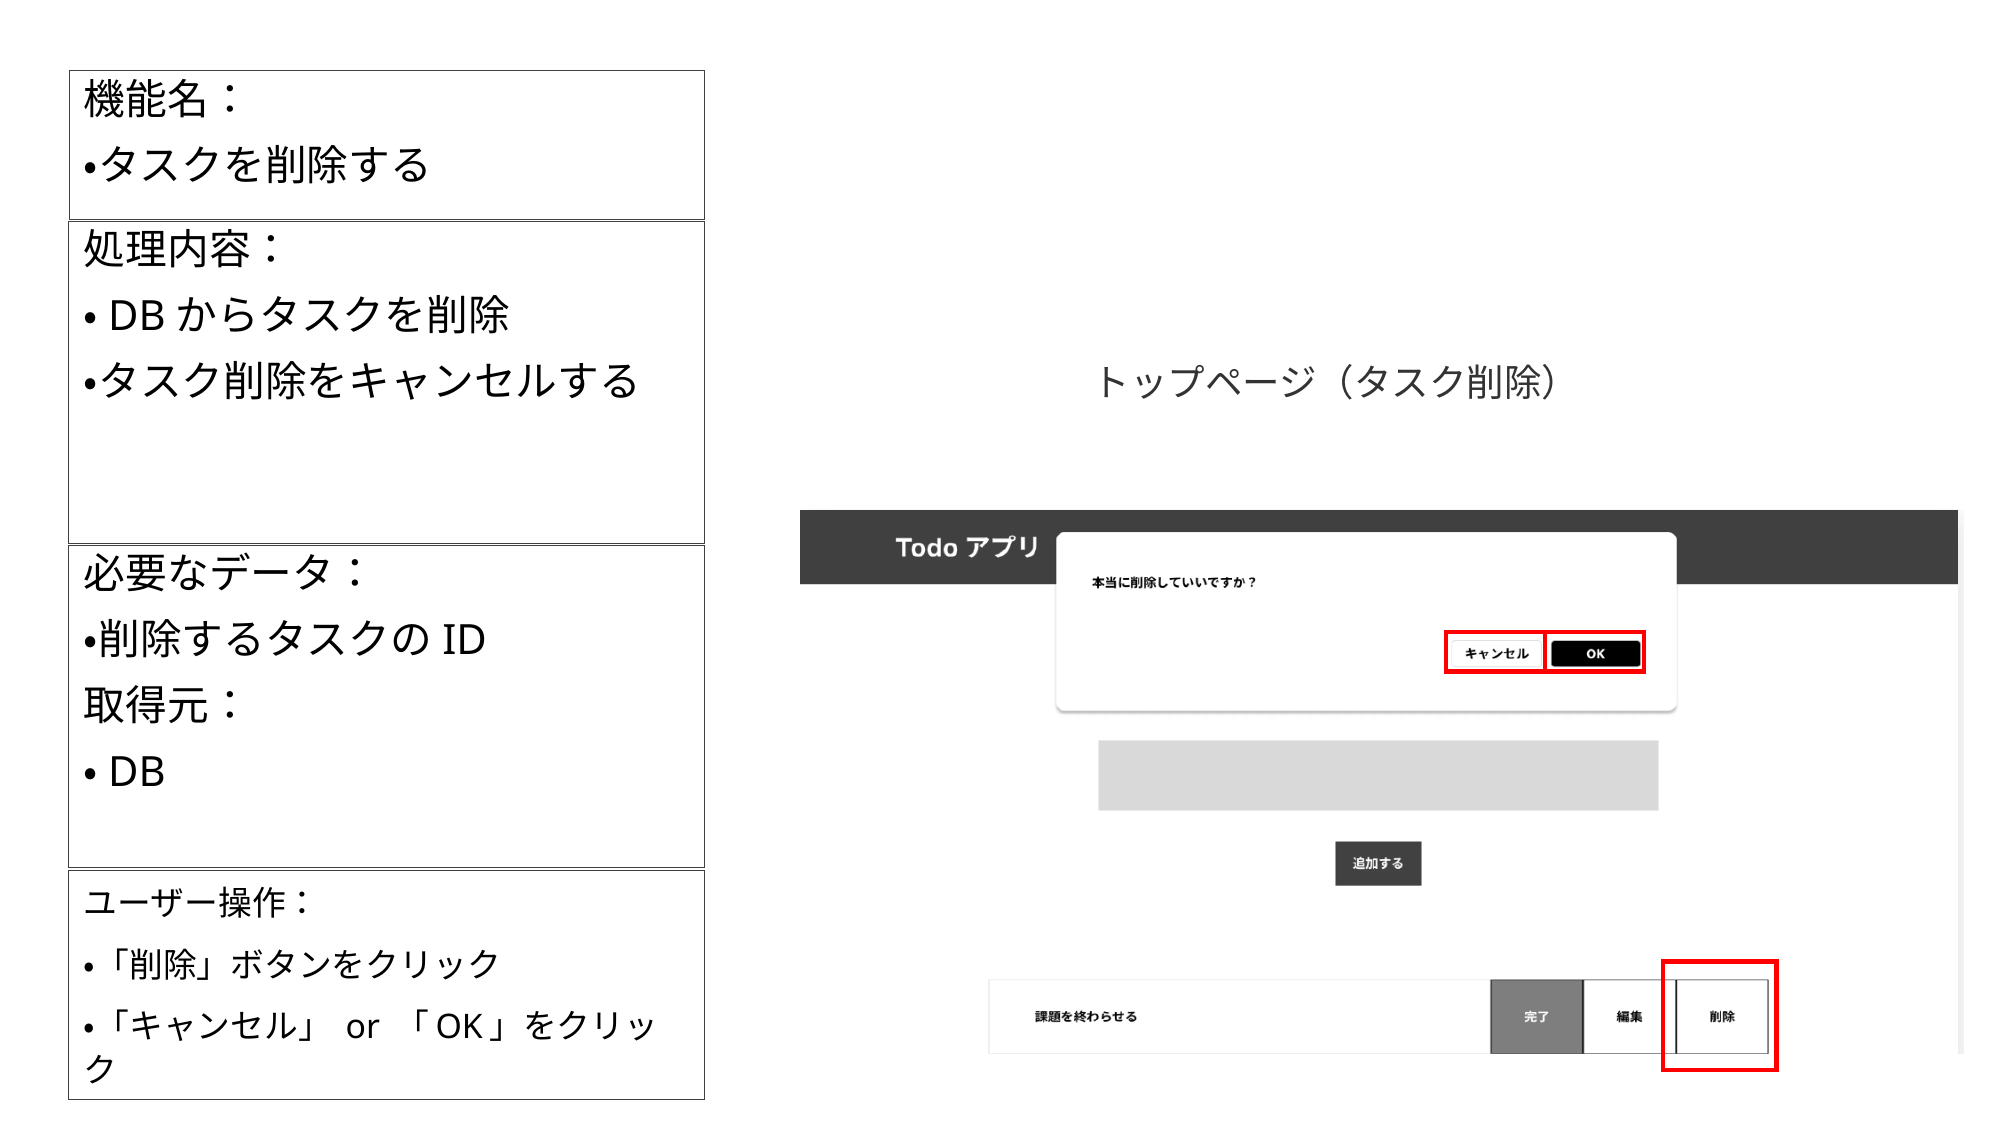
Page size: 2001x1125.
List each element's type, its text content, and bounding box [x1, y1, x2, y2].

text_box 必要なデータ： ・削除するタスクのID 取得元： ・DB [68, 545, 705, 868]
text_box 処理内容： ・DBからタスクを削除 ・タスク削除をキャンセルする [68, 221, 705, 544]
list 機能名： ・タスクを削除する [69, 70, 705, 220]
text_box [1662, 1054, 1778, 1071]
picture [800, 509, 1964, 1054]
text_box ユーザー操作： ・「削除」ボタンをクリック ・「キャンセル」 or 「OK」をクリック [68, 870, 705, 1100]
text_box トップページ（タスク削除） [1077, 352, 1613, 412]
